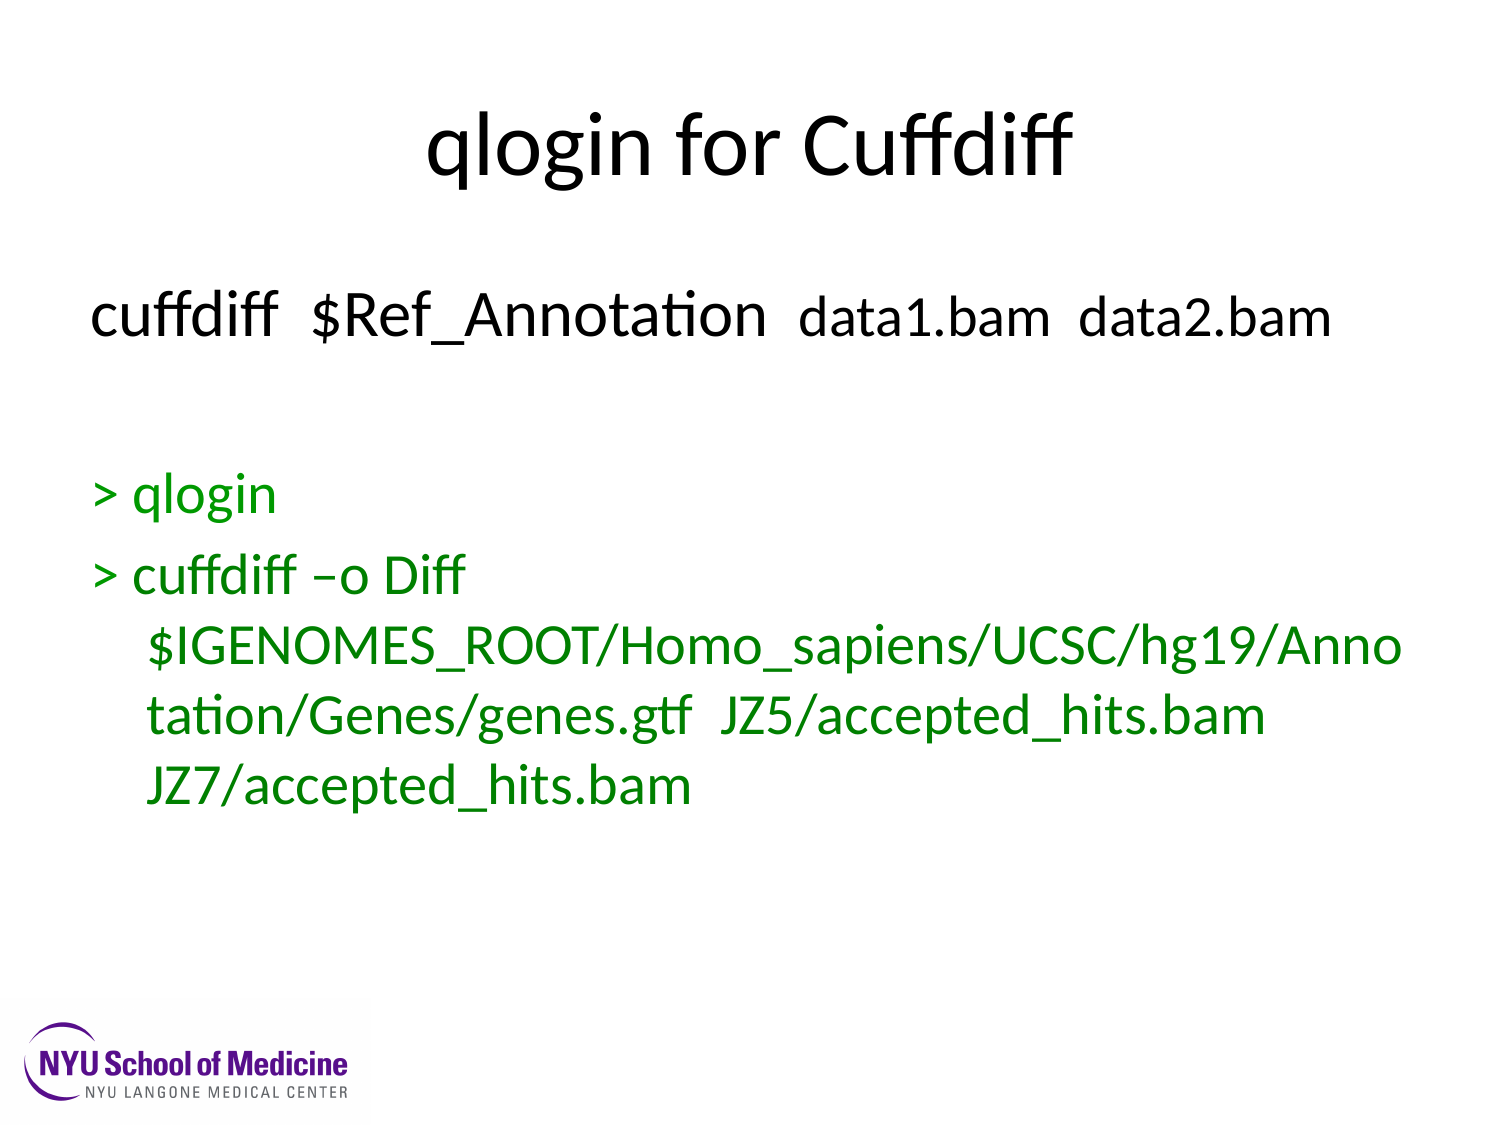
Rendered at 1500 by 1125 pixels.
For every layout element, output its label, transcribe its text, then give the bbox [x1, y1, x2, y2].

title qlogin for Cuffdiff [75, 45, 1425, 233]
list cuffdiff $Ref_Annotation data1.bam data2.bam > qlogin > cuffdiff –o Diff $IGENOMES_ROOT/Homo_sapiens/UCSC/hg19/Annotation/Genes/genes.gtf JZ5/accepted_hits.bam JZ7/accepted_hits.bam [75, 262, 1425, 1005]
picture [0, 998, 371, 1125]
